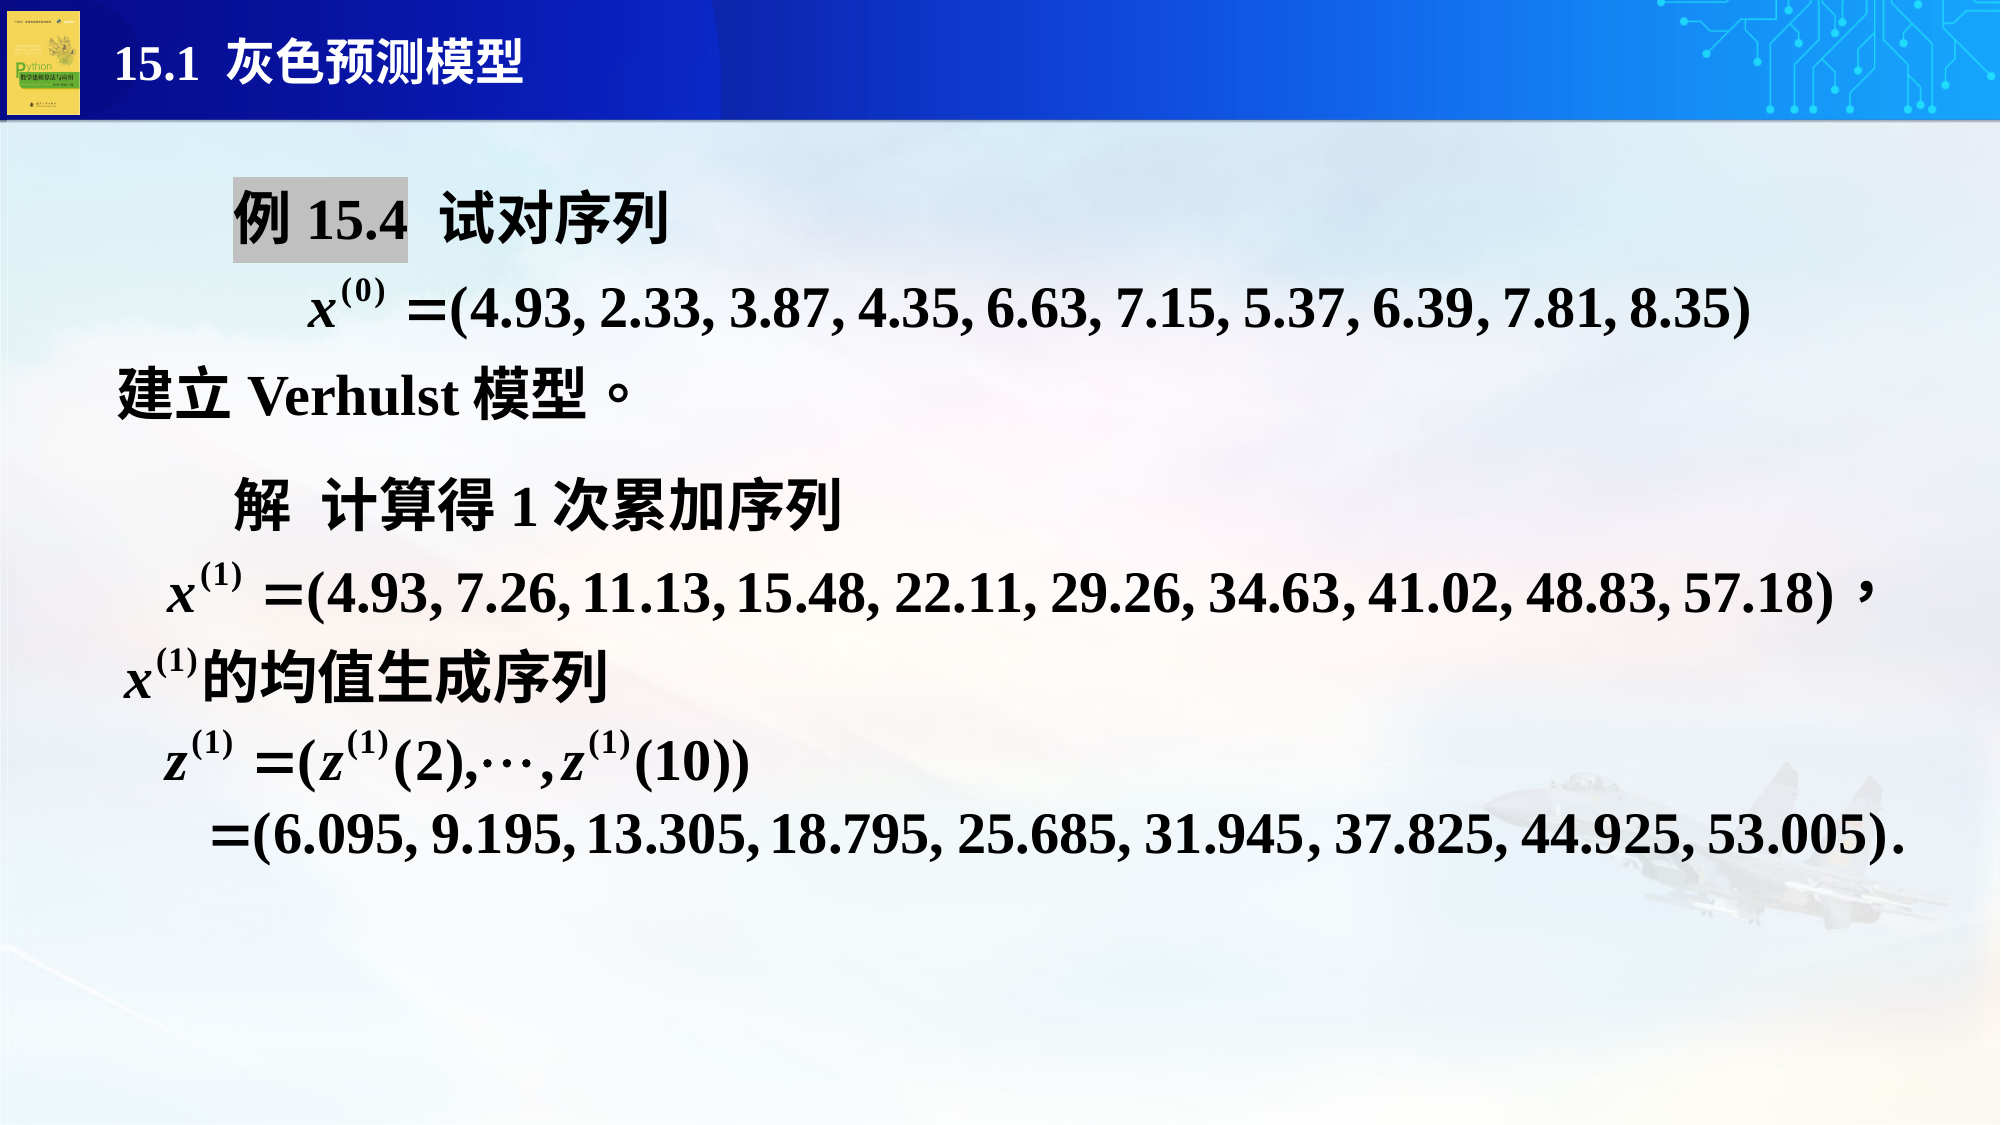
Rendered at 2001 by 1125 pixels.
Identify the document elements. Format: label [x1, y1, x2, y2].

picture [0, 0, 2001, 1125]
text_box [116, 171, 1939, 463]
text_box [116, 463, 1939, 1125]
